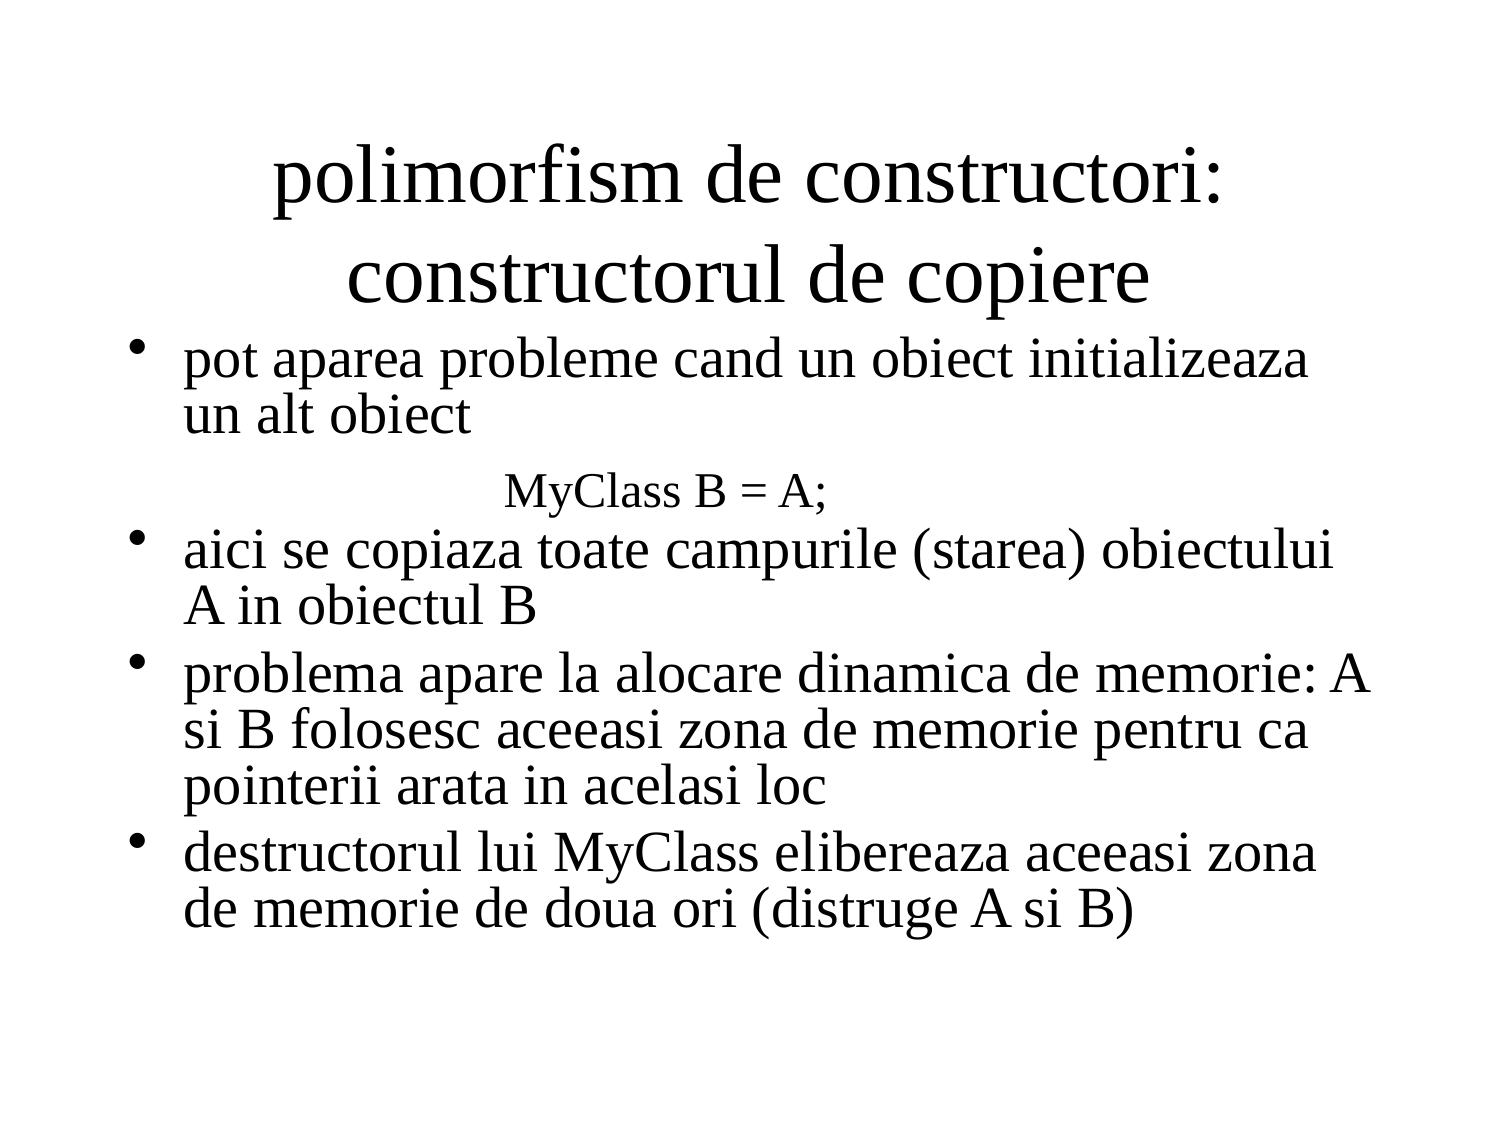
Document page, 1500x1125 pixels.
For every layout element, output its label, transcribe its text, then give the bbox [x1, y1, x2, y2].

text_box MyClass B = A; [488, 449, 843, 525]
title polimorfism de constructori: constructorul de copiere [112, 124, 1388, 313]
list pot aparea probleme cand un obiect initializeaza un alt obiect aici se copiaza toate campurile (starea) obiectului A in obiectul B problema apare la alocare dinamica de memorie: A si B folosesc aceeasi zona de memorie pentru ca pointerii arata in acelasi loc destructorul lui MyClass elibereaza aceeasi zona de memorie de doua ori (distruge A si B) [112, 324, 1388, 1001]
